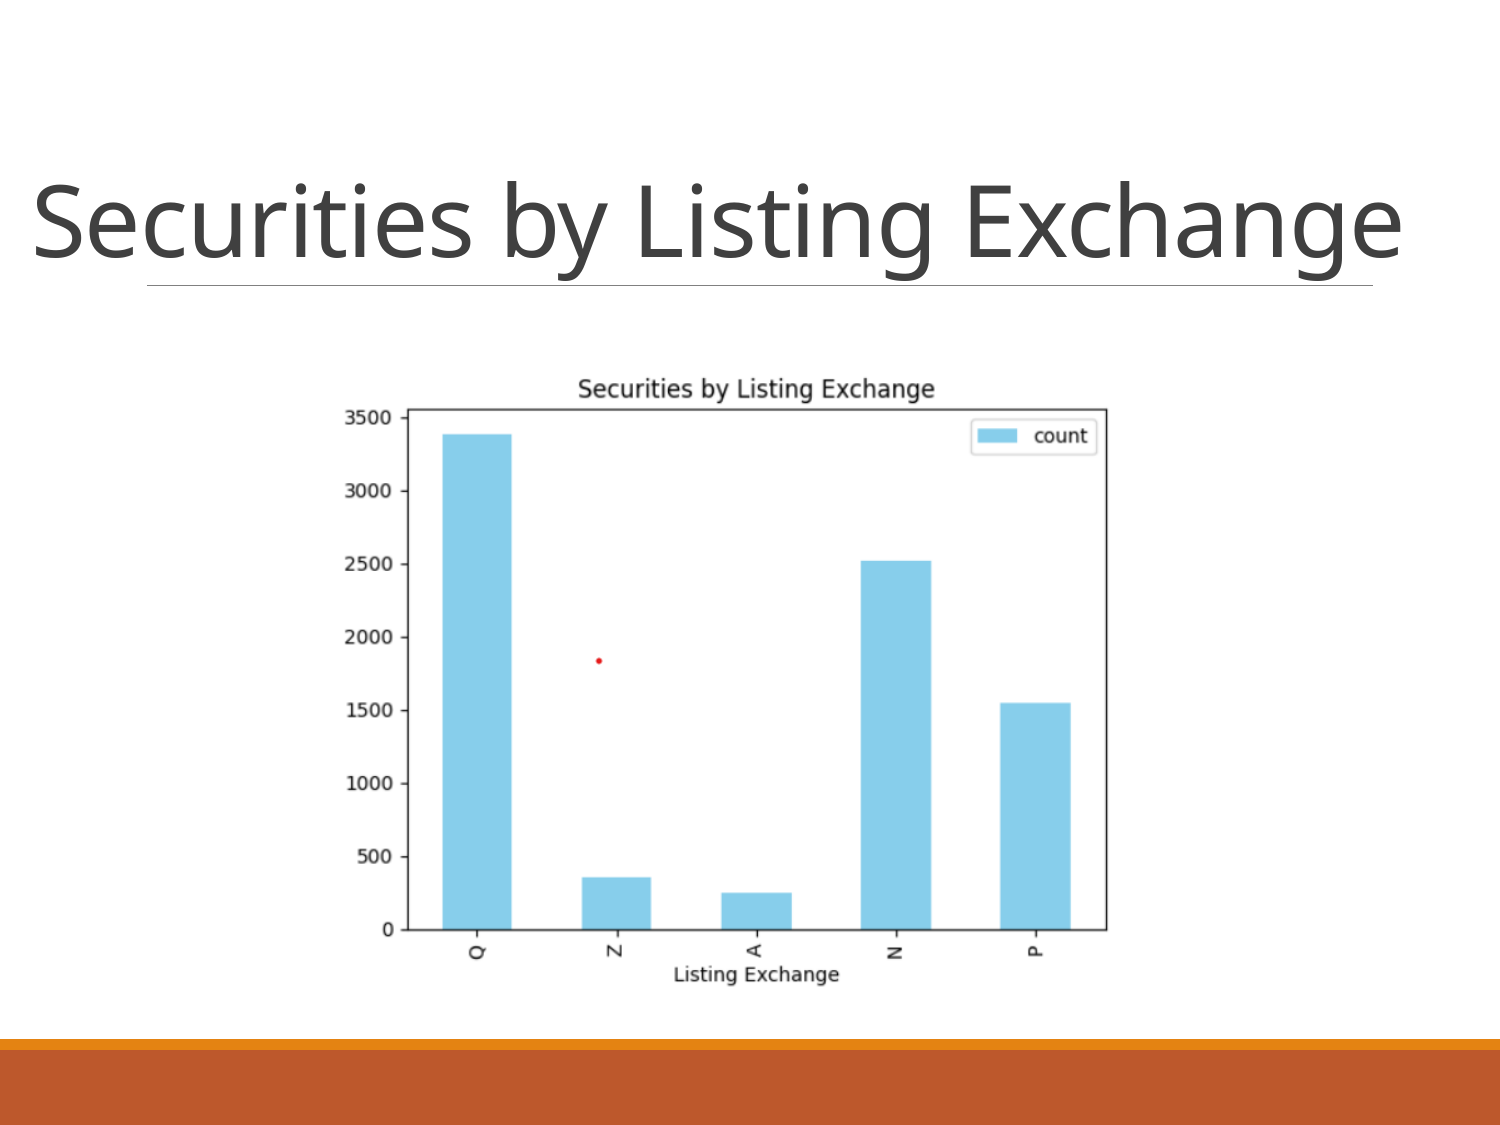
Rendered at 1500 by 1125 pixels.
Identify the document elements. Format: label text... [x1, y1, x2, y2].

title Securities by Listing Exchange [16, 47, 1500, 285]
picture [320, 361, 1180, 989]
